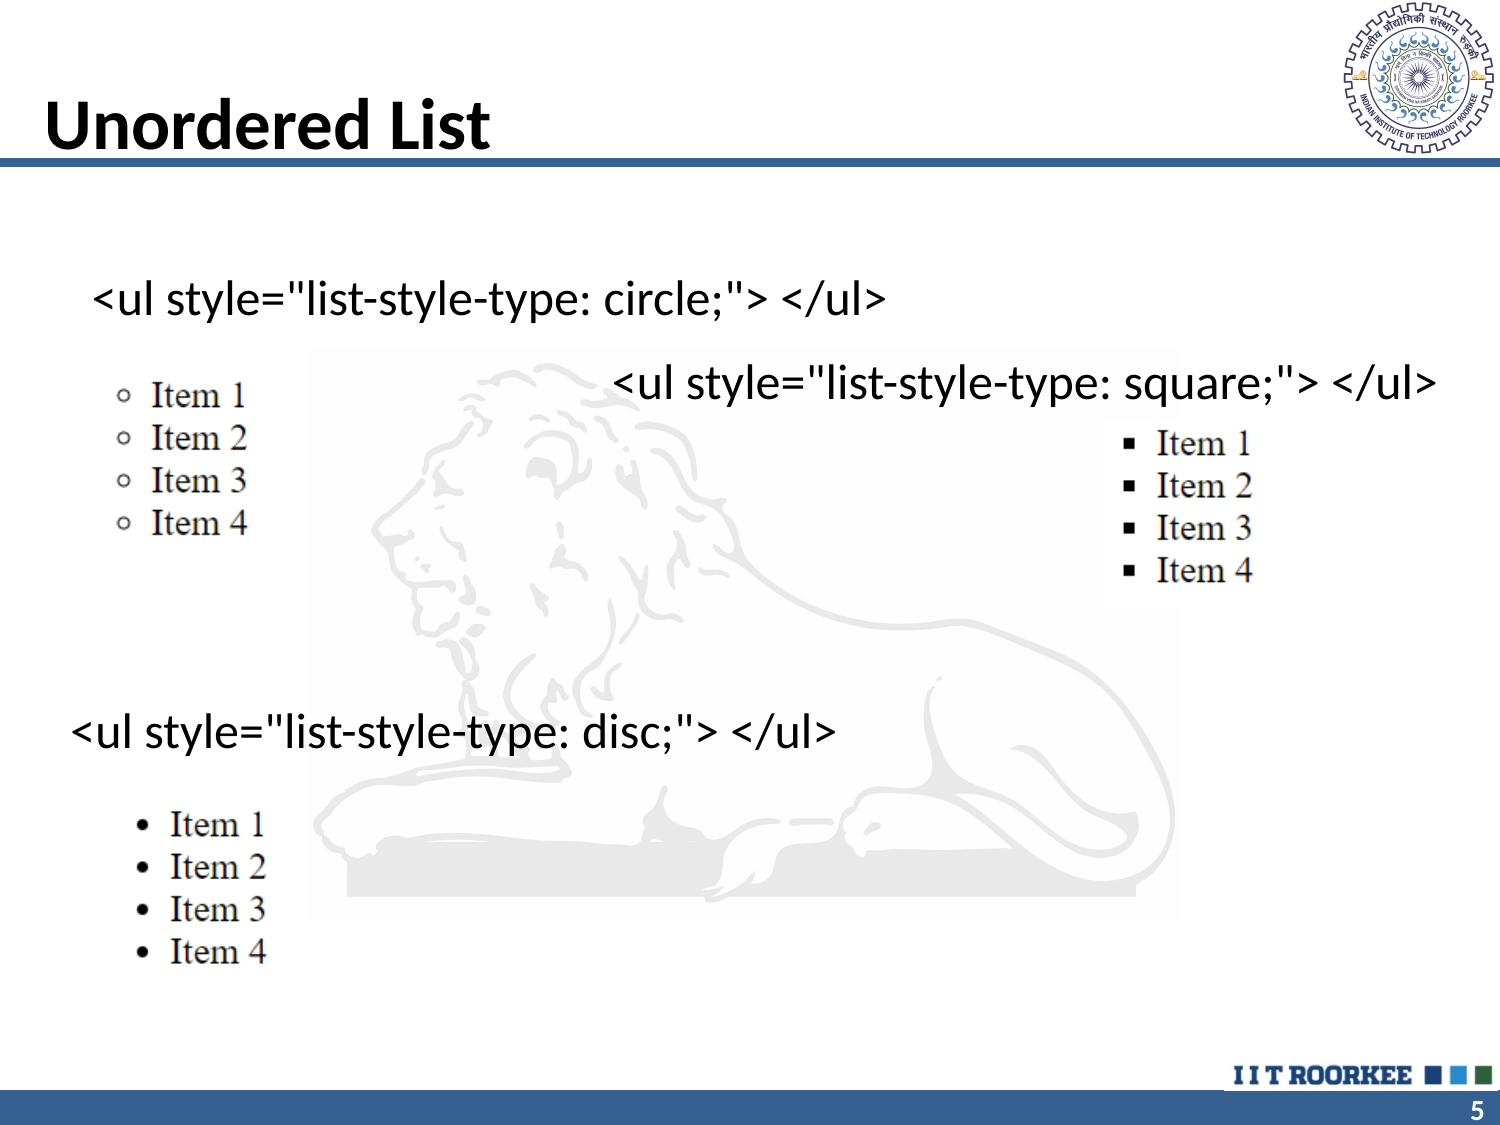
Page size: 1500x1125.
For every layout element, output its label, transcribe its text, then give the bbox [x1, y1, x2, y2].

text_box <ul style="list-style-type: circle;"> </ul> [80, 254, 943, 337]
picture [1224, 1057, 1498, 1091]
title Unordered List [29, 18, 1185, 222]
picture [120, 799, 286, 978]
picture [1339, 0, 1500, 158]
picture [95, 365, 266, 551]
text_box <ul style="list-style-type: square;"> </ul> [600, 337, 1463, 421]
text_box <ul style="list-style-type: disc;"> </ul> [59, 687, 921, 770]
picture [307, 347, 1269, 924]
